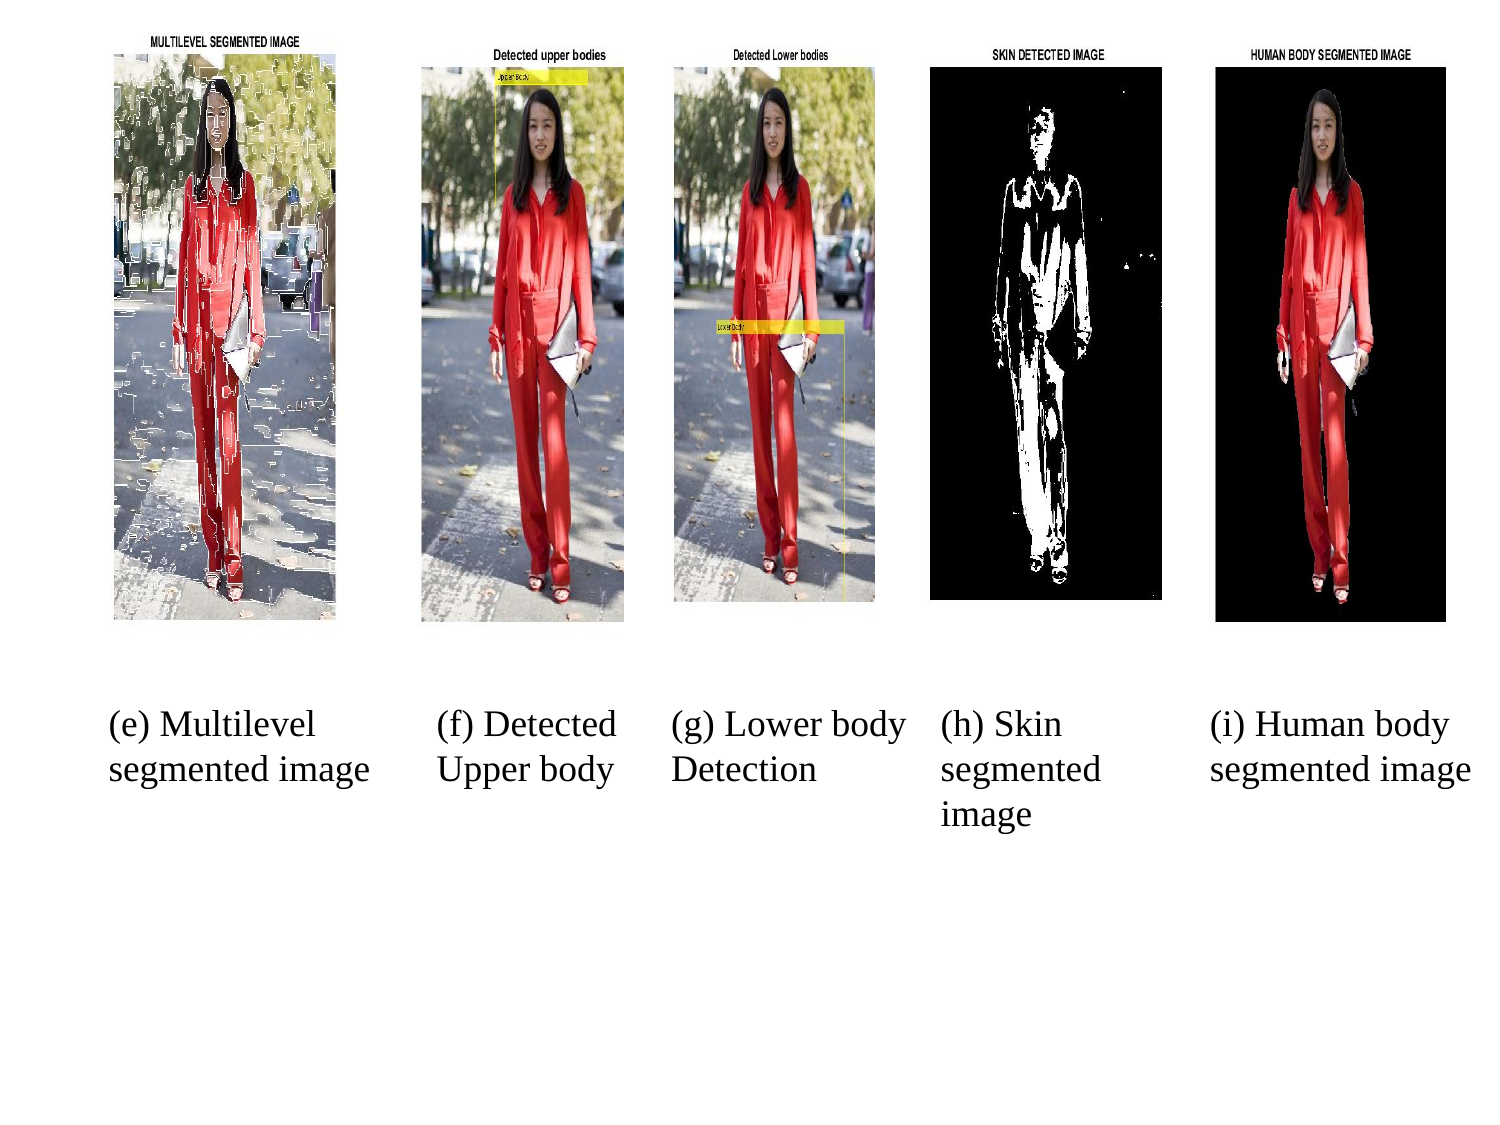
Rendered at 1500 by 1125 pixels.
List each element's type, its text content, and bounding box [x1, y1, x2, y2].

text_box (e) Multilevel segmented image [93, 696, 387, 797]
text_box (h) Skin segmented image [925, 691, 1172, 842]
text_box (g) Lower body Detection [656, 691, 925, 842]
text_box [50, 656, 1450, 986]
picture [62, 24, 1500, 688]
text_box (i) Human body segmented image [1195, 695, 1500, 842]
text_box (f) Detected Upper body [421, 697, 656, 842]
